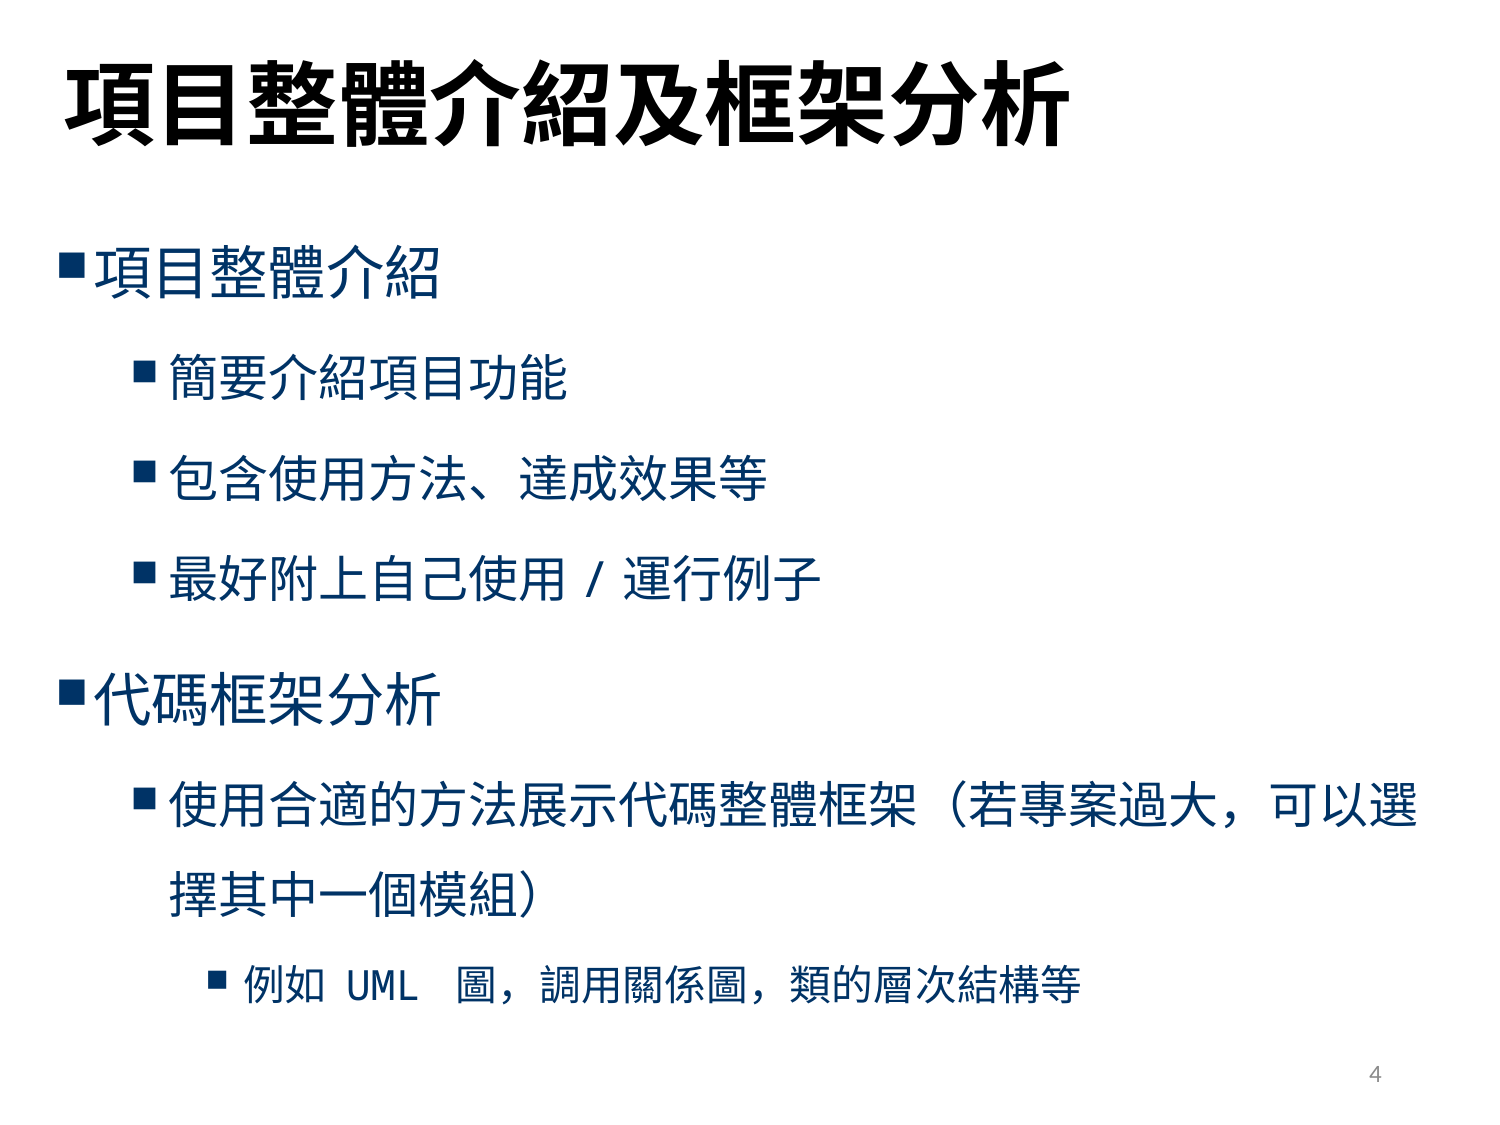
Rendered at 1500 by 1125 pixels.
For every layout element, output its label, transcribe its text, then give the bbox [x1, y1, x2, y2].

slide_number 4 [1059, 1042, 1397, 1103]
title 項目整體介紹及框架分析 [48, 0, 1342, 193]
list 項目整體介紹 簡要介紹項目功能 包含使用方法、達成效果等 最好附上自己使用/運行例子 代碼框架分析 使用合適的方法展示代碼整體框架（若專案過大，可以選擇其中一個模組） 例如 UML 圖，調用關係圖，類的層次結構等 [40, 193, 1451, 1059]
